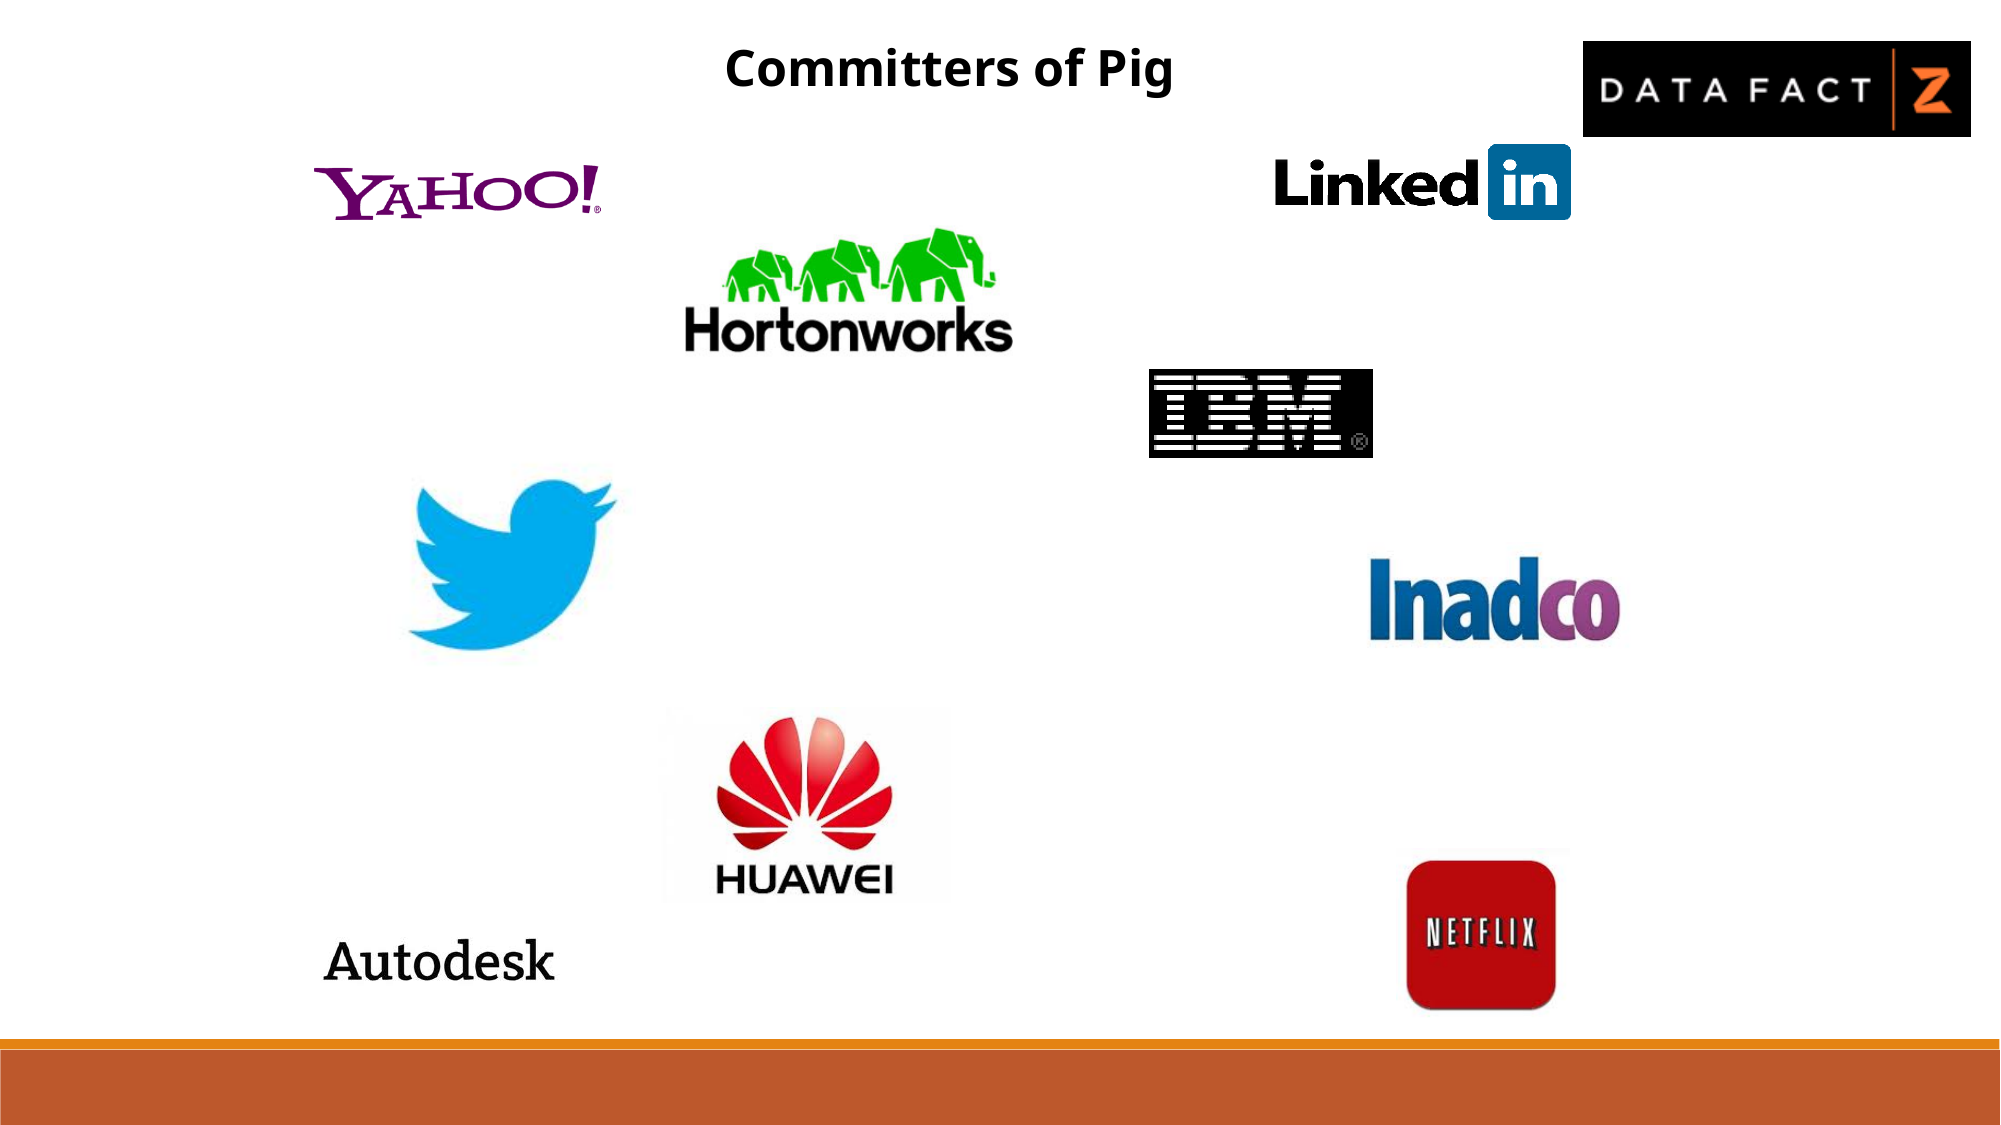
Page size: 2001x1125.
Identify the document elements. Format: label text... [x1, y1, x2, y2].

picture [311, 160, 606, 224]
picture [1349, 542, 1638, 660]
picture [1149, 369, 1373, 458]
picture [290, 886, 585, 1029]
text_box Committers of Pig [687, 6, 1213, 127]
picture [1583, 41, 1971, 137]
picture [1522, 175, 1556, 204]
picture [386, 452, 637, 676]
picture [1396, 847, 1571, 1022]
picture [1273, 143, 1493, 220]
picture [1505, 175, 1515, 204]
picture [1504, 160, 1515, 170]
picture [657, 707, 952, 904]
picture [684, 207, 1014, 373]
